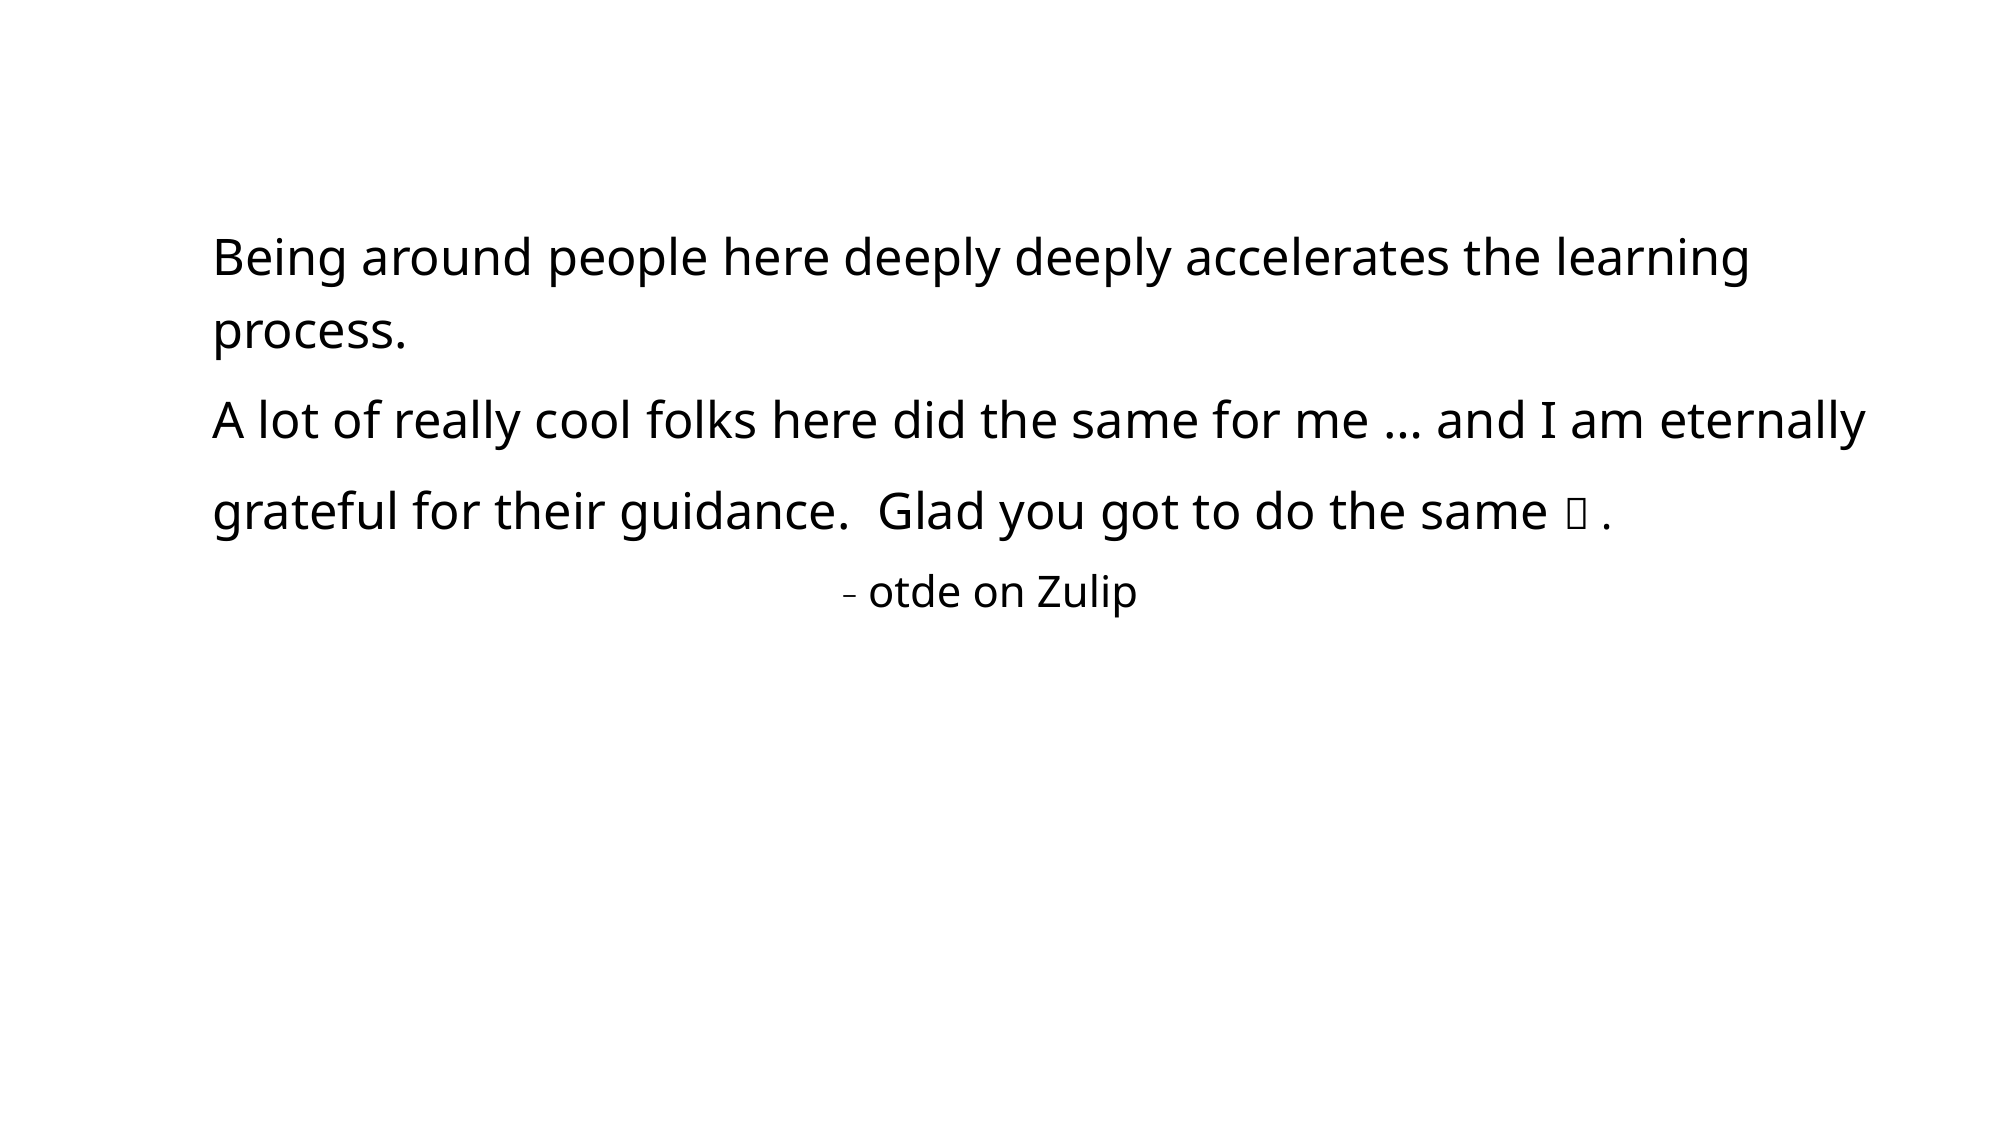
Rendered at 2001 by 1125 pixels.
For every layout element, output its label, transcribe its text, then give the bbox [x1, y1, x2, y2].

list Being around people here deeply deeply accelerates the learning process. A lot of really cool folks here did the same for me … and I am eternally grateful for their guidance. Glad you got to do the same  . ‒ otde on Zulip The Julia Community is welcoming, helpful, and self-respecting. Your question is good to ask. Your question is not stupid. do first search docs, Discourse, Stack Overflow ask about technique, ask to clarify, ask for explanation - where to ask? how to ask? [167, 205, 1893, 1034]
title [137, 59, 1863, 278]
